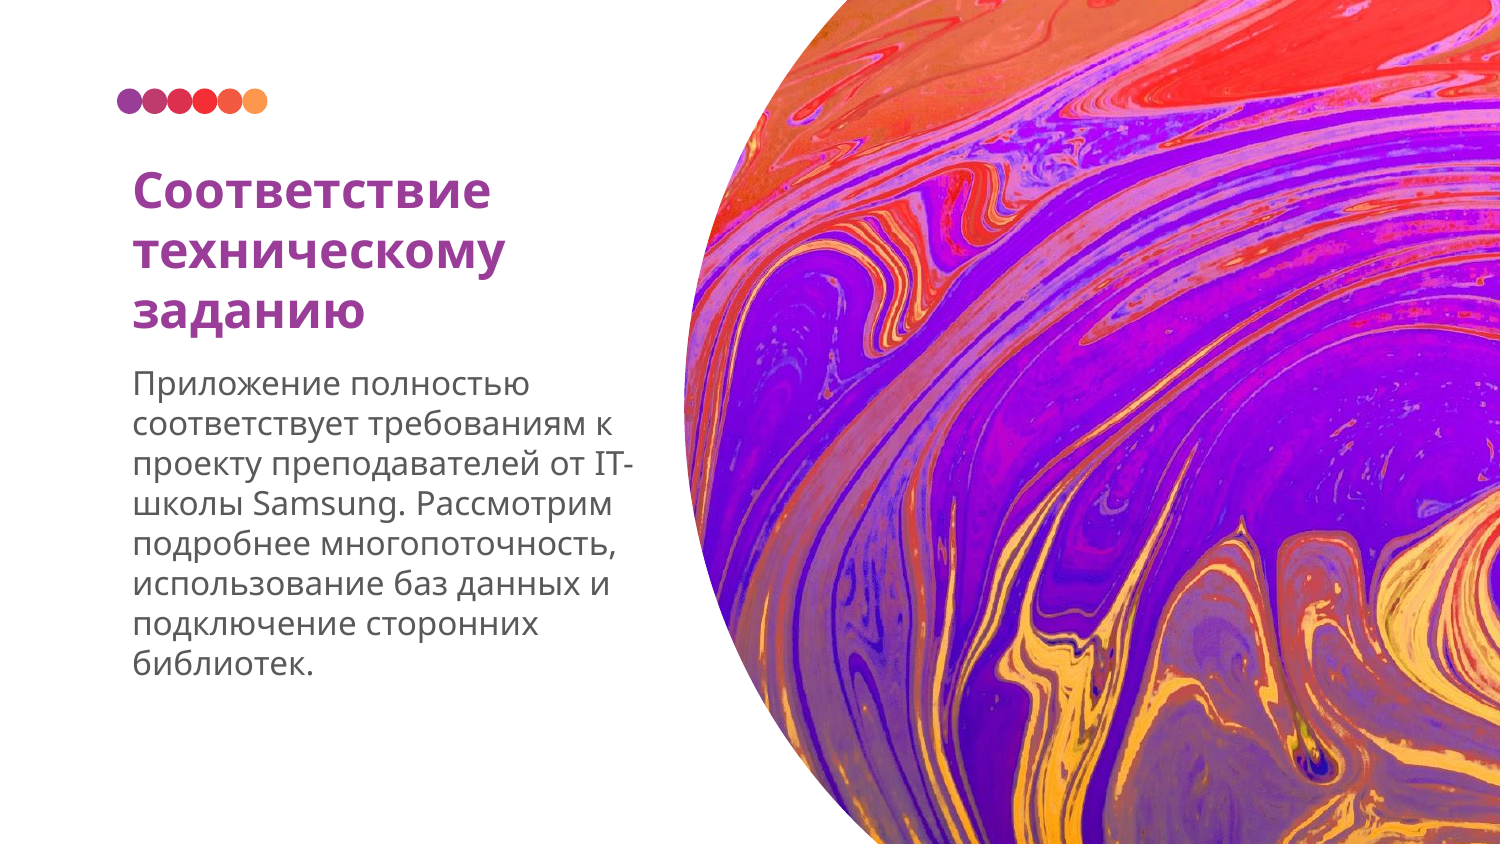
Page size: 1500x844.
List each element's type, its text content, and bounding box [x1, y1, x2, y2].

picture [683, 0, 1500, 844]
title Соответствие техническому заданию [116, 113, 658, 347]
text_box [116, 88, 268, 115]
subtitle Приложение полностью соответствует требованиям к проекту преподавателей от IT-школы Samsung. Рассмотрим подробнее многопоточность, использование баз данных и подключение сторонних библиотек. [116, 347, 670, 491]
